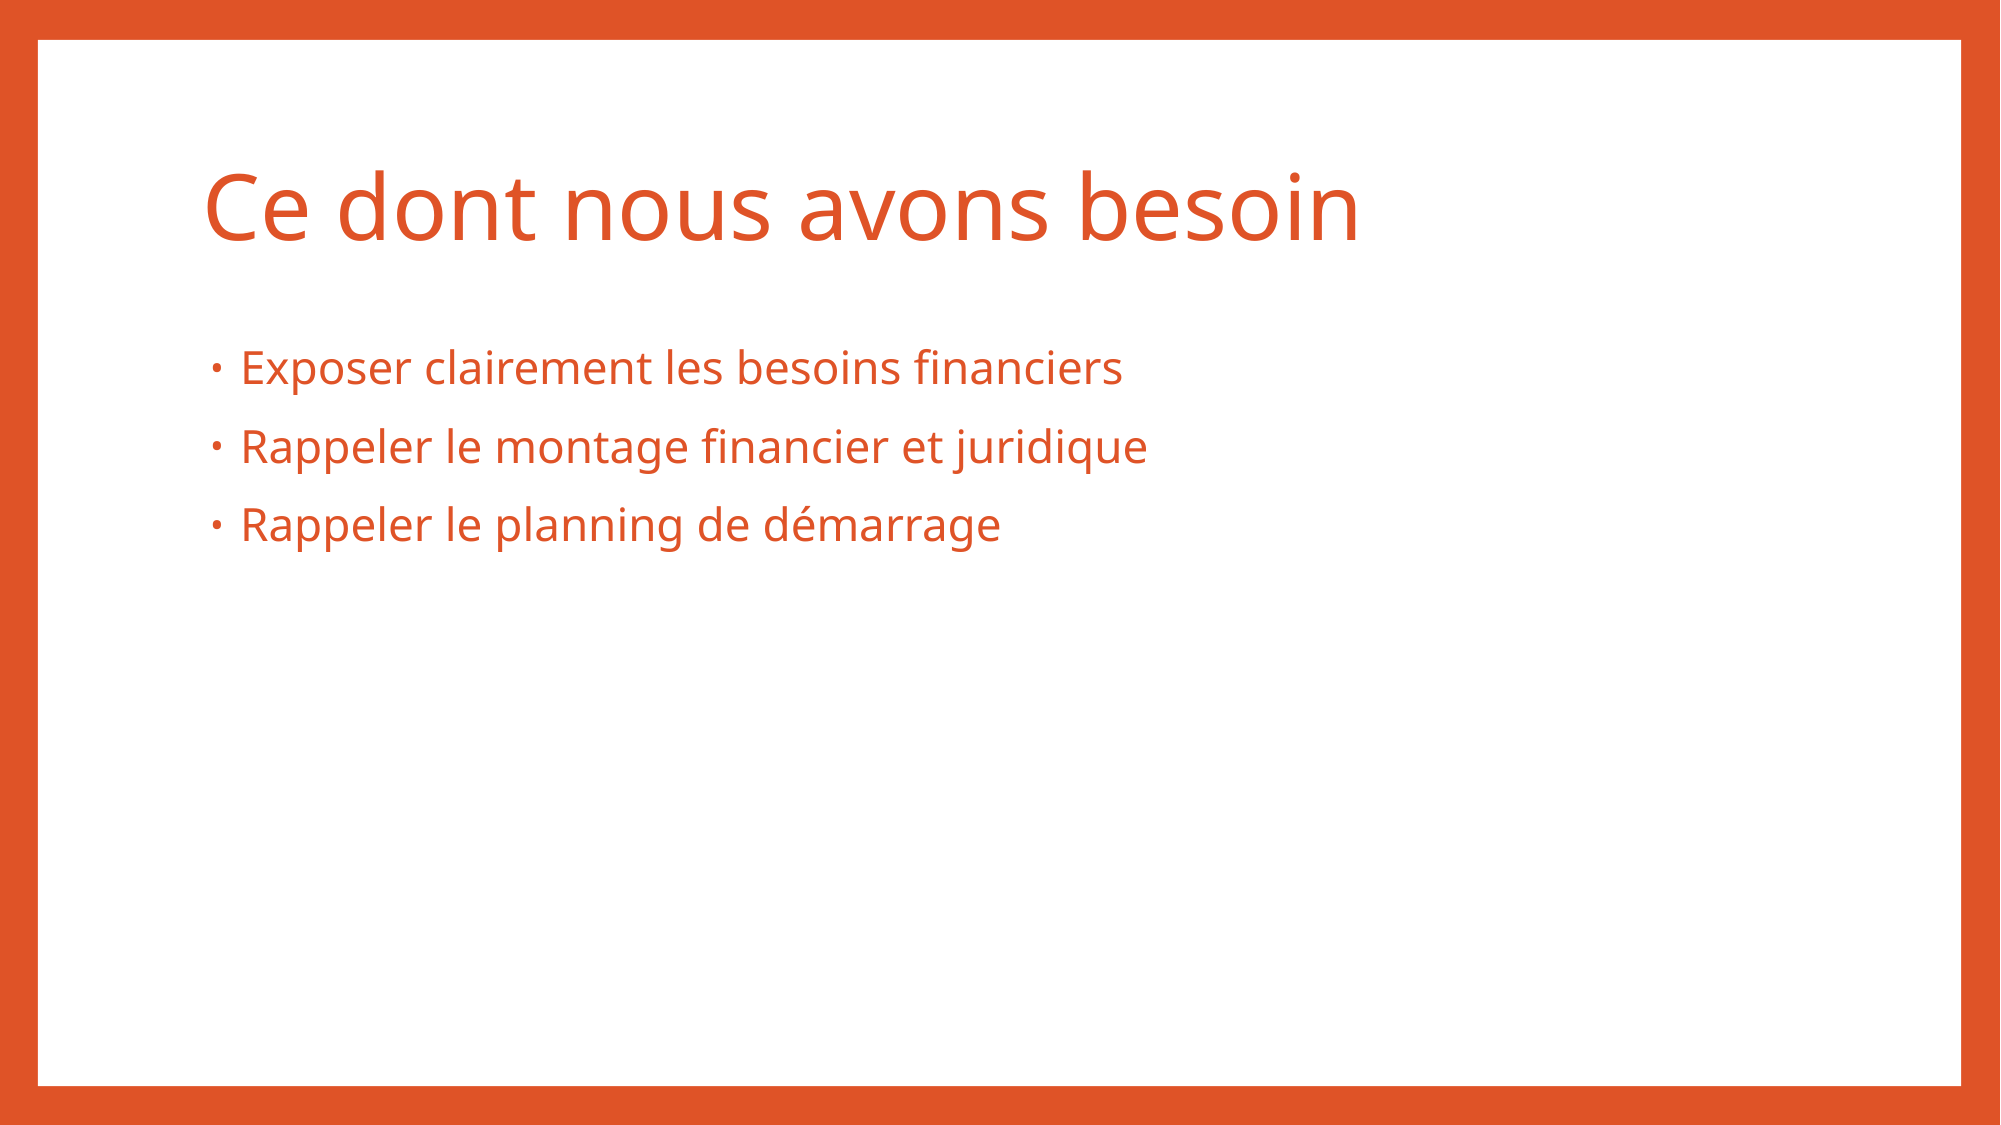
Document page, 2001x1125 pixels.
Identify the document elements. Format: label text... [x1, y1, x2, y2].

title Ce dont nous avons besoin [187, 99, 1808, 323]
list Exposer clairement les besoins financiers Rappeler le montage financier et juridique Rappeler le planning de démarrage [187, 337, 1808, 1000]
